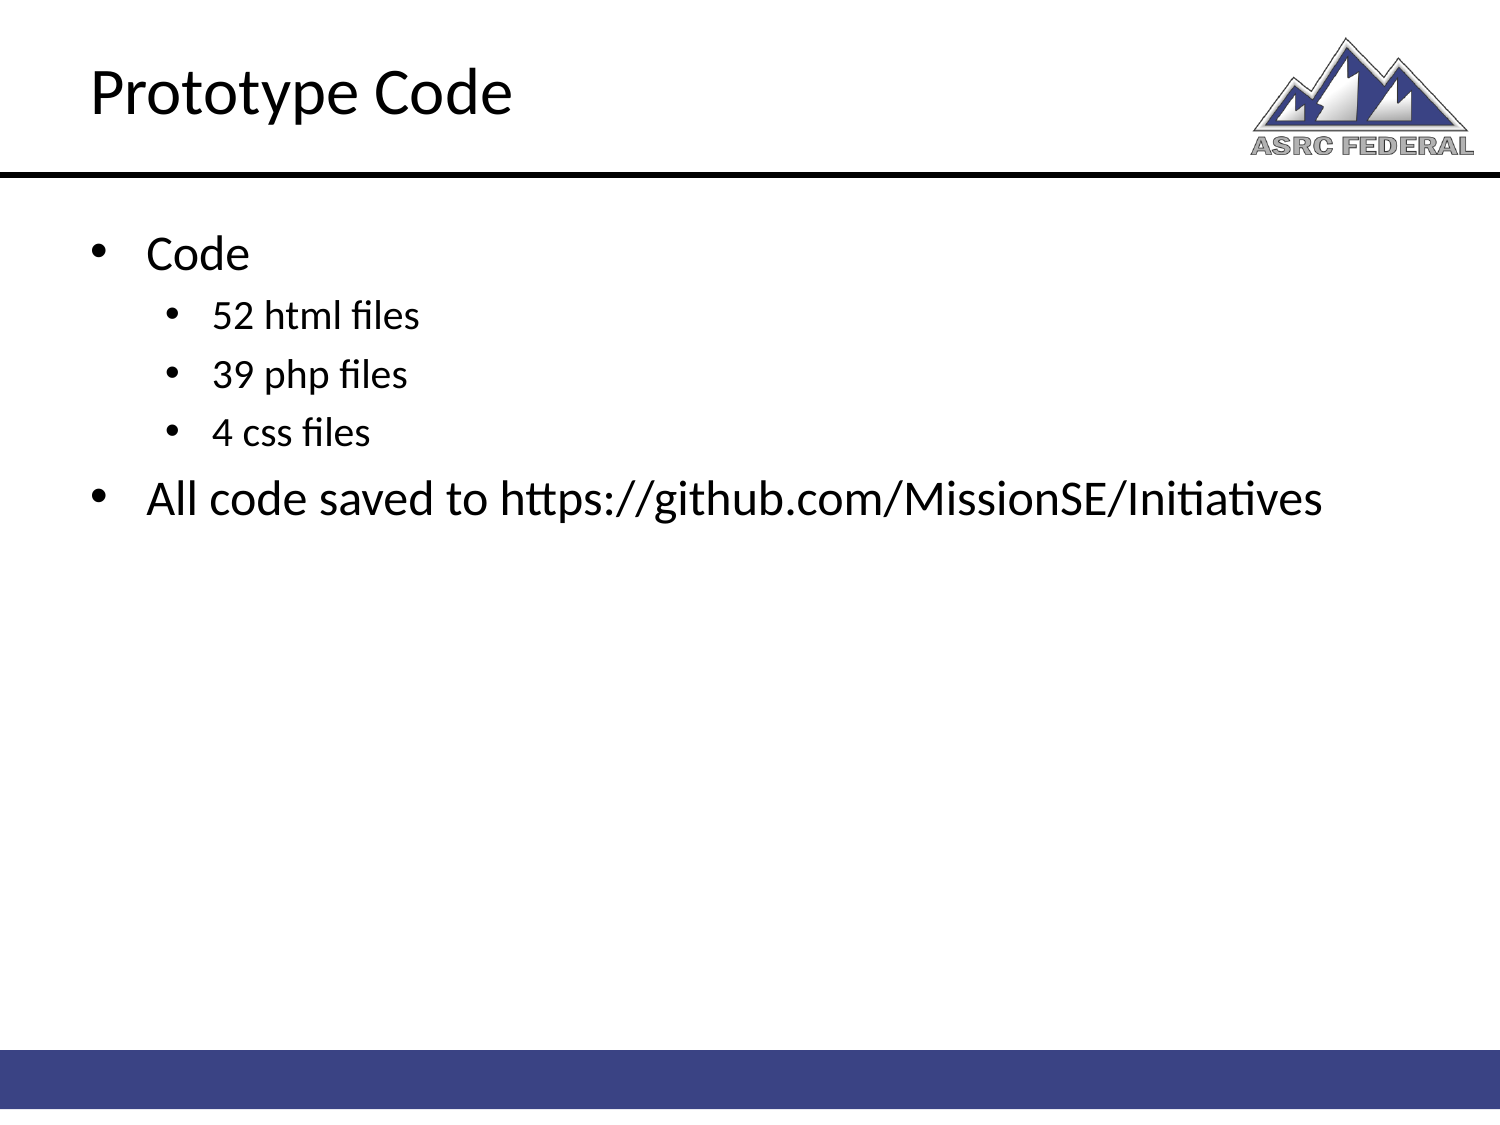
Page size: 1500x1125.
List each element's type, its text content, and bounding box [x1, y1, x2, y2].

picture [1425, 37, 1474, 155]
list Code 52 html files 39 php files 4 css files All code saved to https://github.com/MissionSE/Initiatives [75, 212, 1425, 1025]
title Prototype Code [75, 0, 1425, 175]
